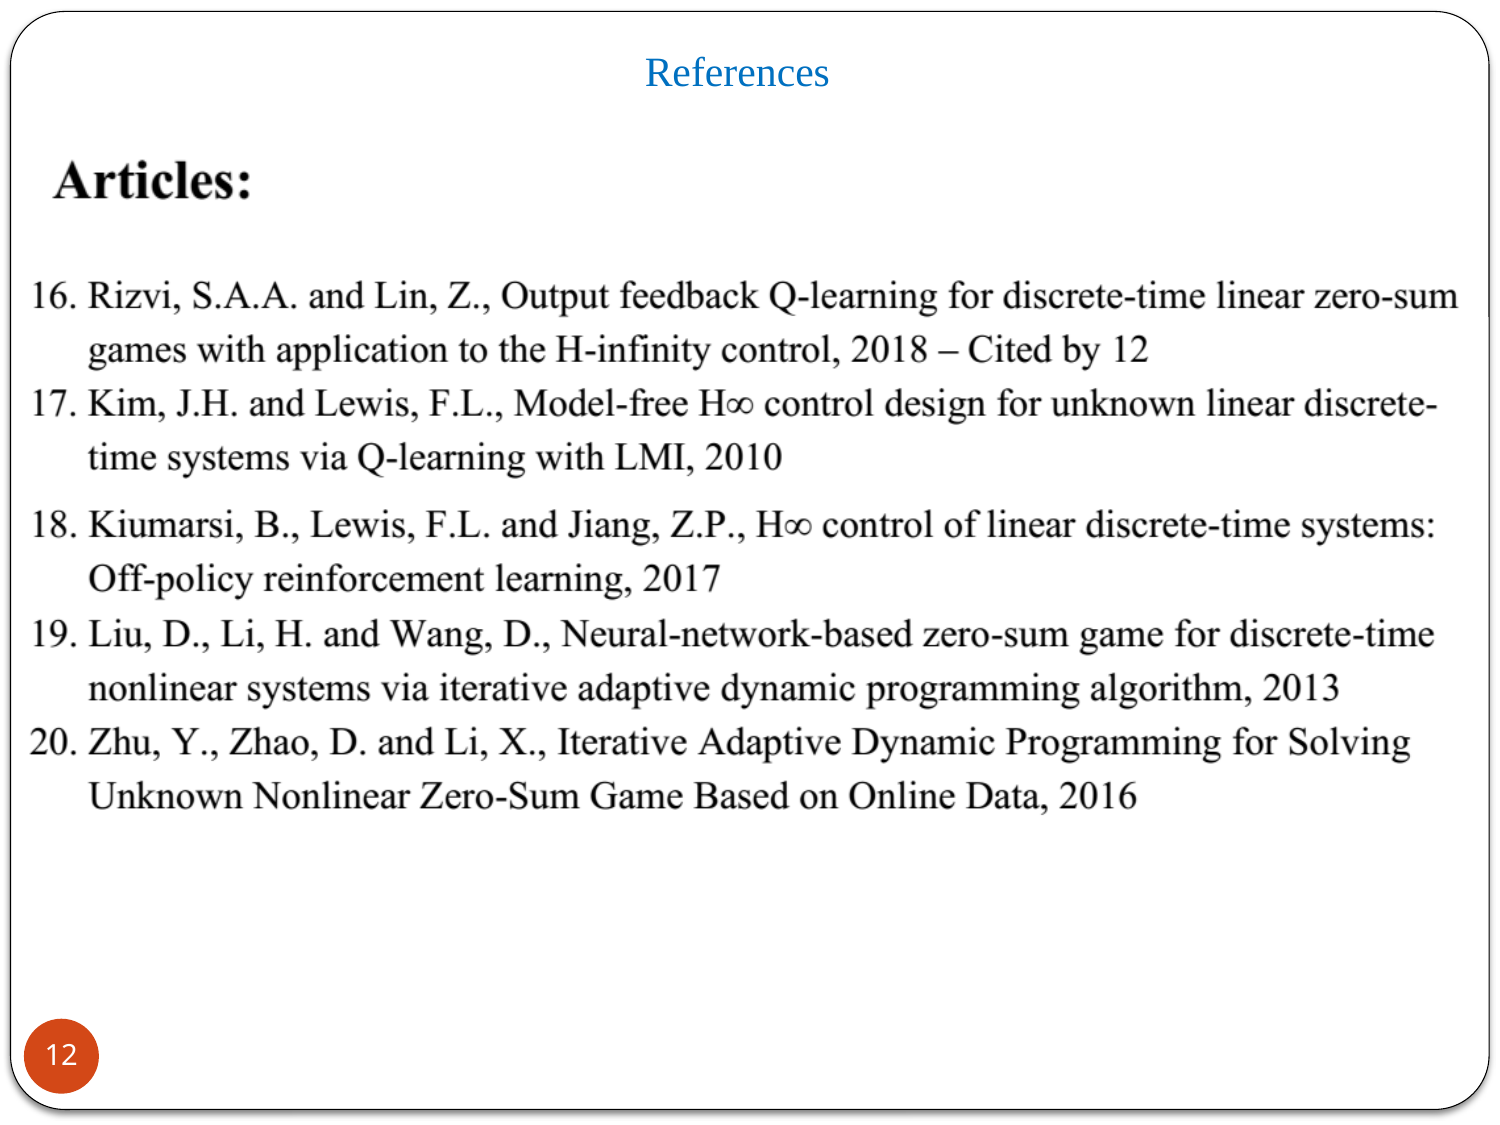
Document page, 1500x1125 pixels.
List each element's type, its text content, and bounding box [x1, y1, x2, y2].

slide_number 12 [23, 1018, 99, 1094]
picture [23, 274, 1461, 824]
text_box References [62, 37, 1413, 113]
picture [37, 149, 265, 216]
